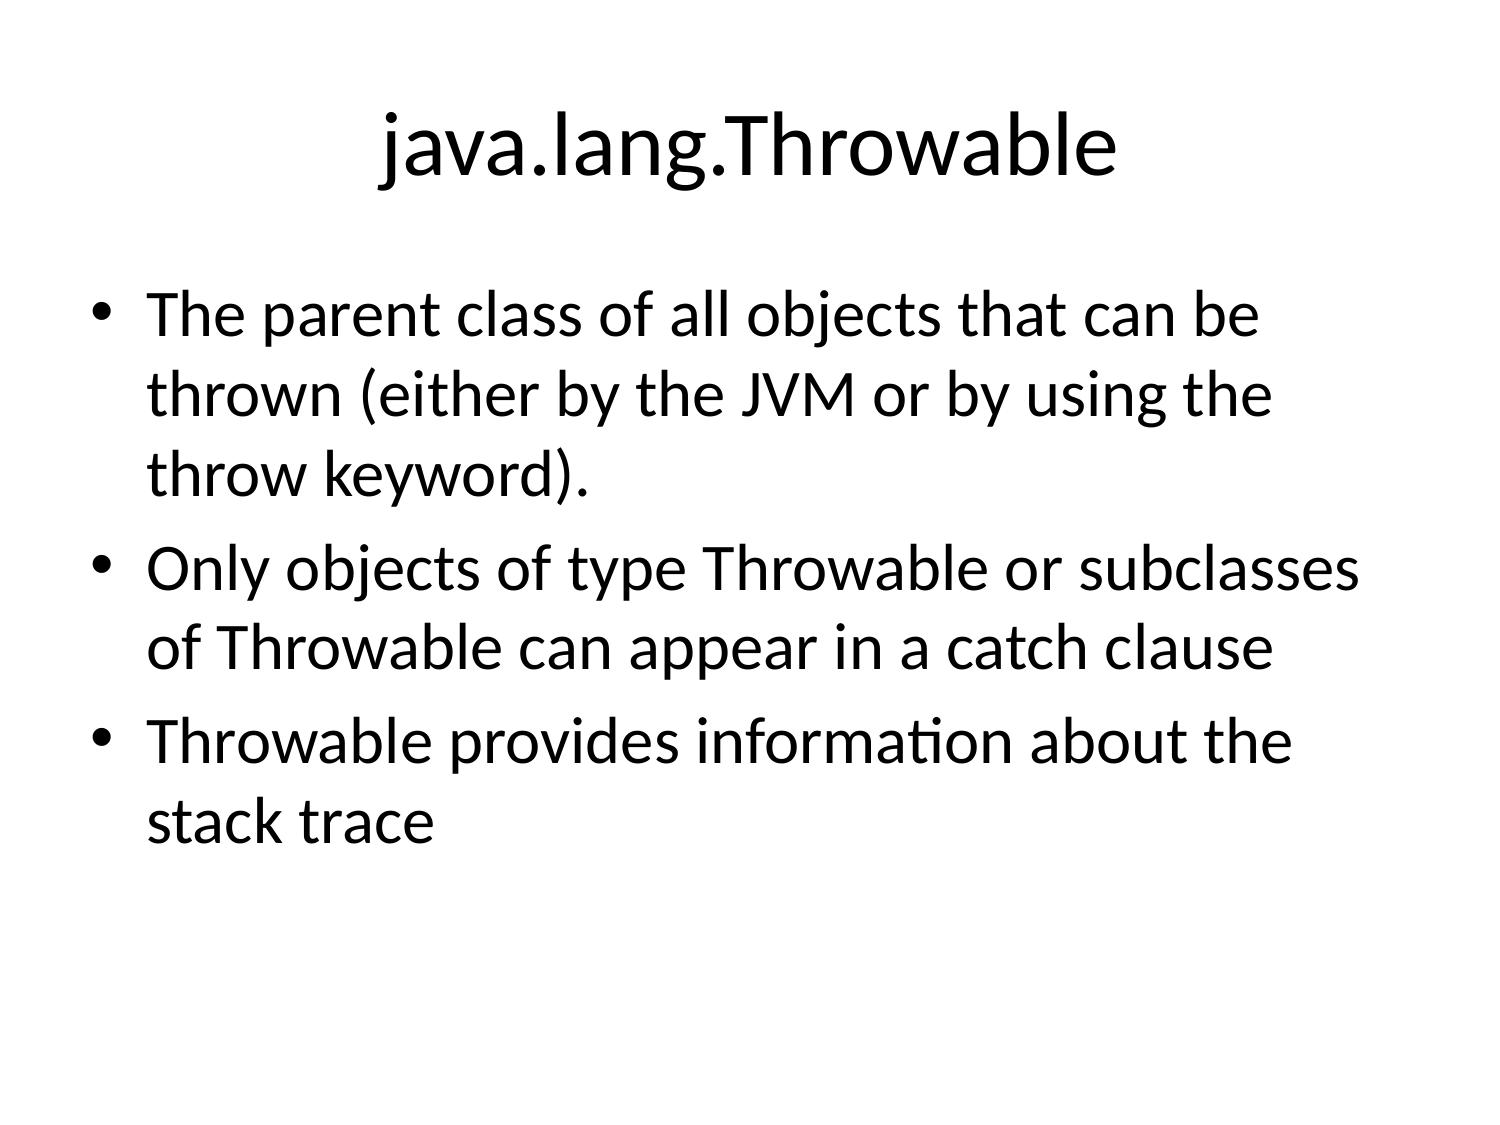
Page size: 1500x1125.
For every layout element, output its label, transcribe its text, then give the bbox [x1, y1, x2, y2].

list The parent class of all objects that can be thrown (either by the JVM or by using the throw keyword). Only objects of type Throwable or subclasses of Throwable can appear in a catch clause Throwable provides information about the stack trace [75, 262, 1425, 1005]
title java.lang.Throwable [75, 45, 1425, 233]
